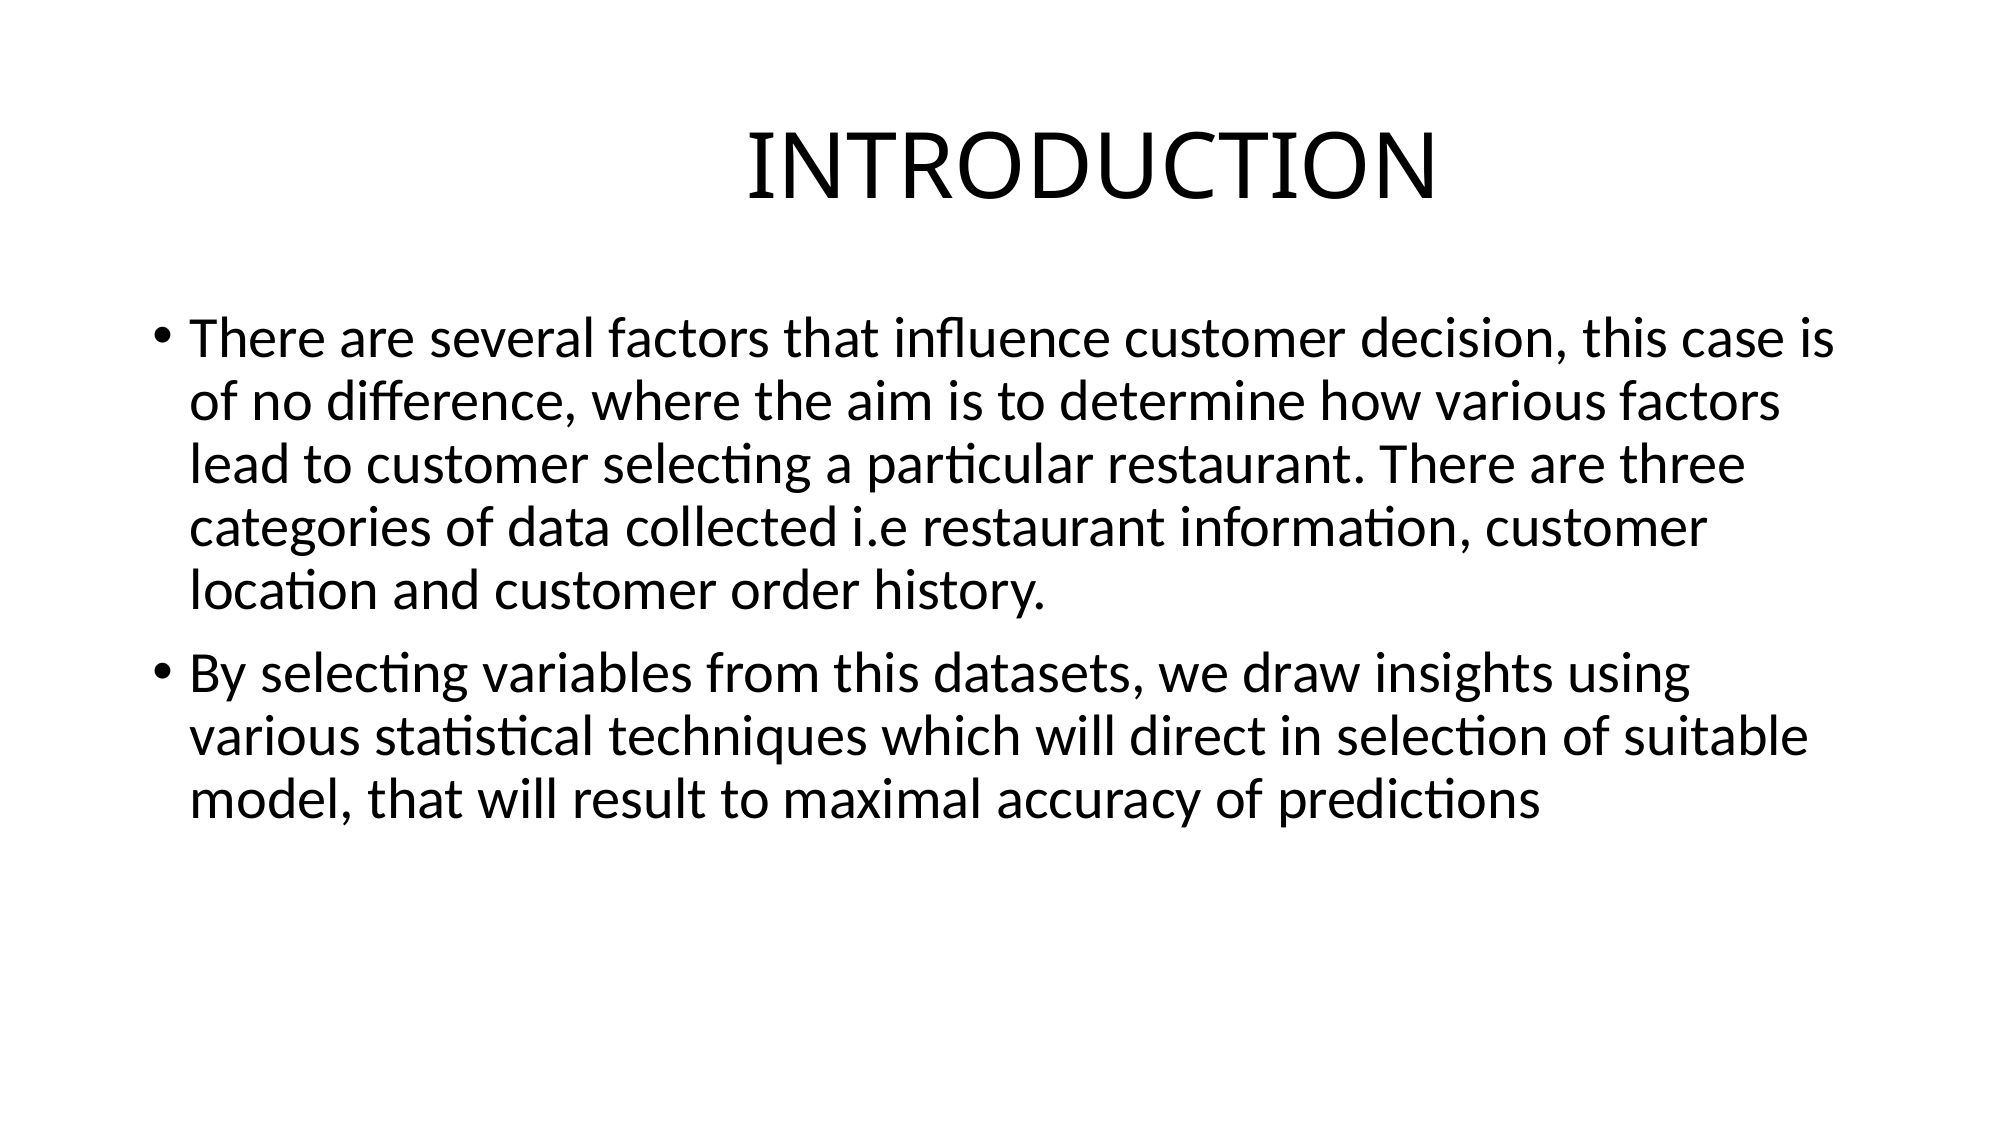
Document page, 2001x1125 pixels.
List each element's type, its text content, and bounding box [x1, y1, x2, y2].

list There are several factors that influence customer decision, this case is of no difference, where the aim is to determine how various factors lead to customer selecting a particular restaurant. There are three categories of data collected i.e restaurant information, customer location and customer order history. By selecting variables from this datasets, we draw insights using various statistical techniques which will direct in selection of suitable model, that will result to maximal accuracy of predictions [137, 299, 1863, 1014]
title INTRODUCTION [137, 59, 1863, 278]
